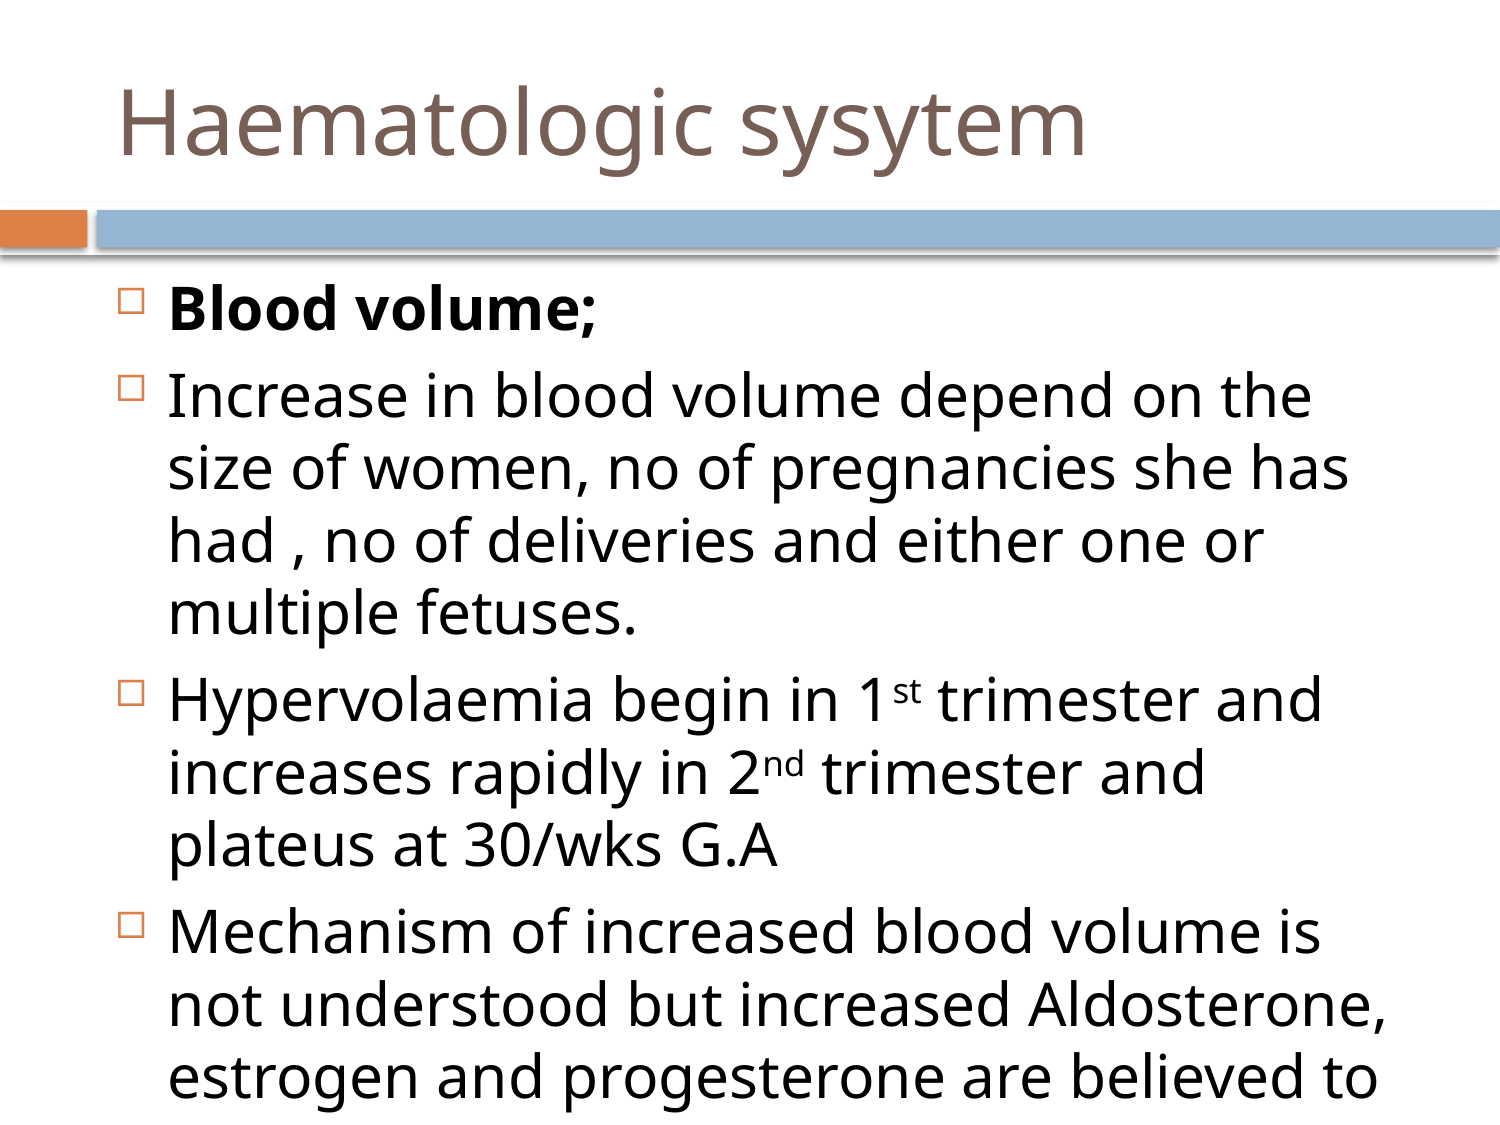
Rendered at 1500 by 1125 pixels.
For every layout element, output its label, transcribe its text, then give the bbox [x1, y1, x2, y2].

title Haematologic sysytem [100, 37, 1438, 200]
list Blood volume; Increase in blood volume depend on the size of women, no of pregnancies she has had , no of deliveries and either one or multiple fetuses. Hypervolaemia begin in 1st trimester and increases rapidly in 2nd trimester and plateus at 30/wks G.A Mechanism of increased blood volume is not understood but increased Aldosterone, estrogen and progesterone are believed to be responsible. [100, 262, 1438, 1000]
